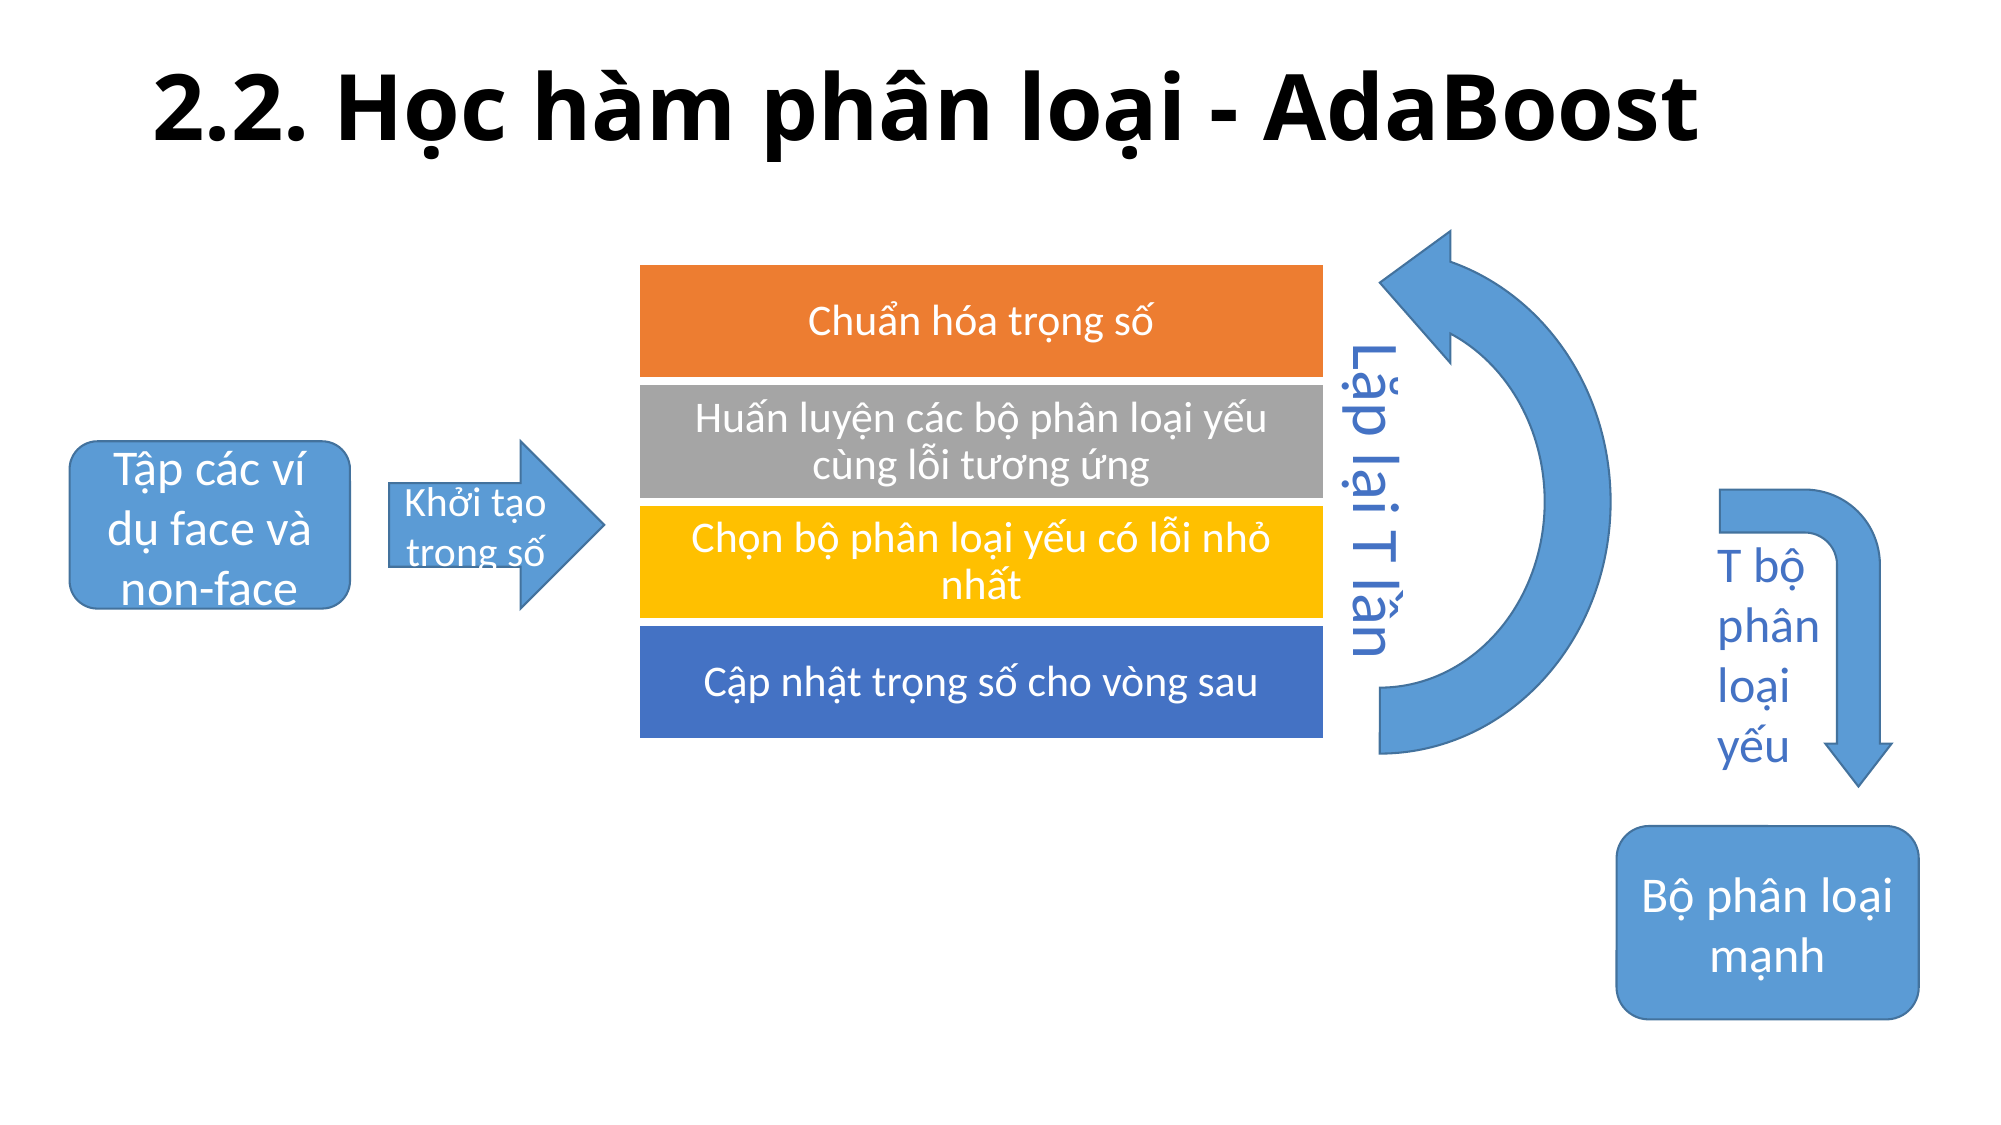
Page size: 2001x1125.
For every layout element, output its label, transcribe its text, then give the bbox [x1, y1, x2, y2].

text_box Bộ phân loại mạnh [1615, 824, 1920, 1021]
text_box Tập các ví dụ face và non-face [68, 440, 352, 610]
text_box T bộ phân loại yếu [1703, 524, 1875, 780]
text_box Khởi tạo trọng số [388, 438, 582, 612]
text_box [1718, 488, 1870, 524]
text_box [1875, 535, 1894, 767]
text_box Lặp lại T lần [1378, 229, 1612, 755]
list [582, 263, 1380, 740]
text_box [1852, 780, 1865, 789]
title 2.2. Học hàm phân loại - AdaBoost [137, 59, 1863, 161]
